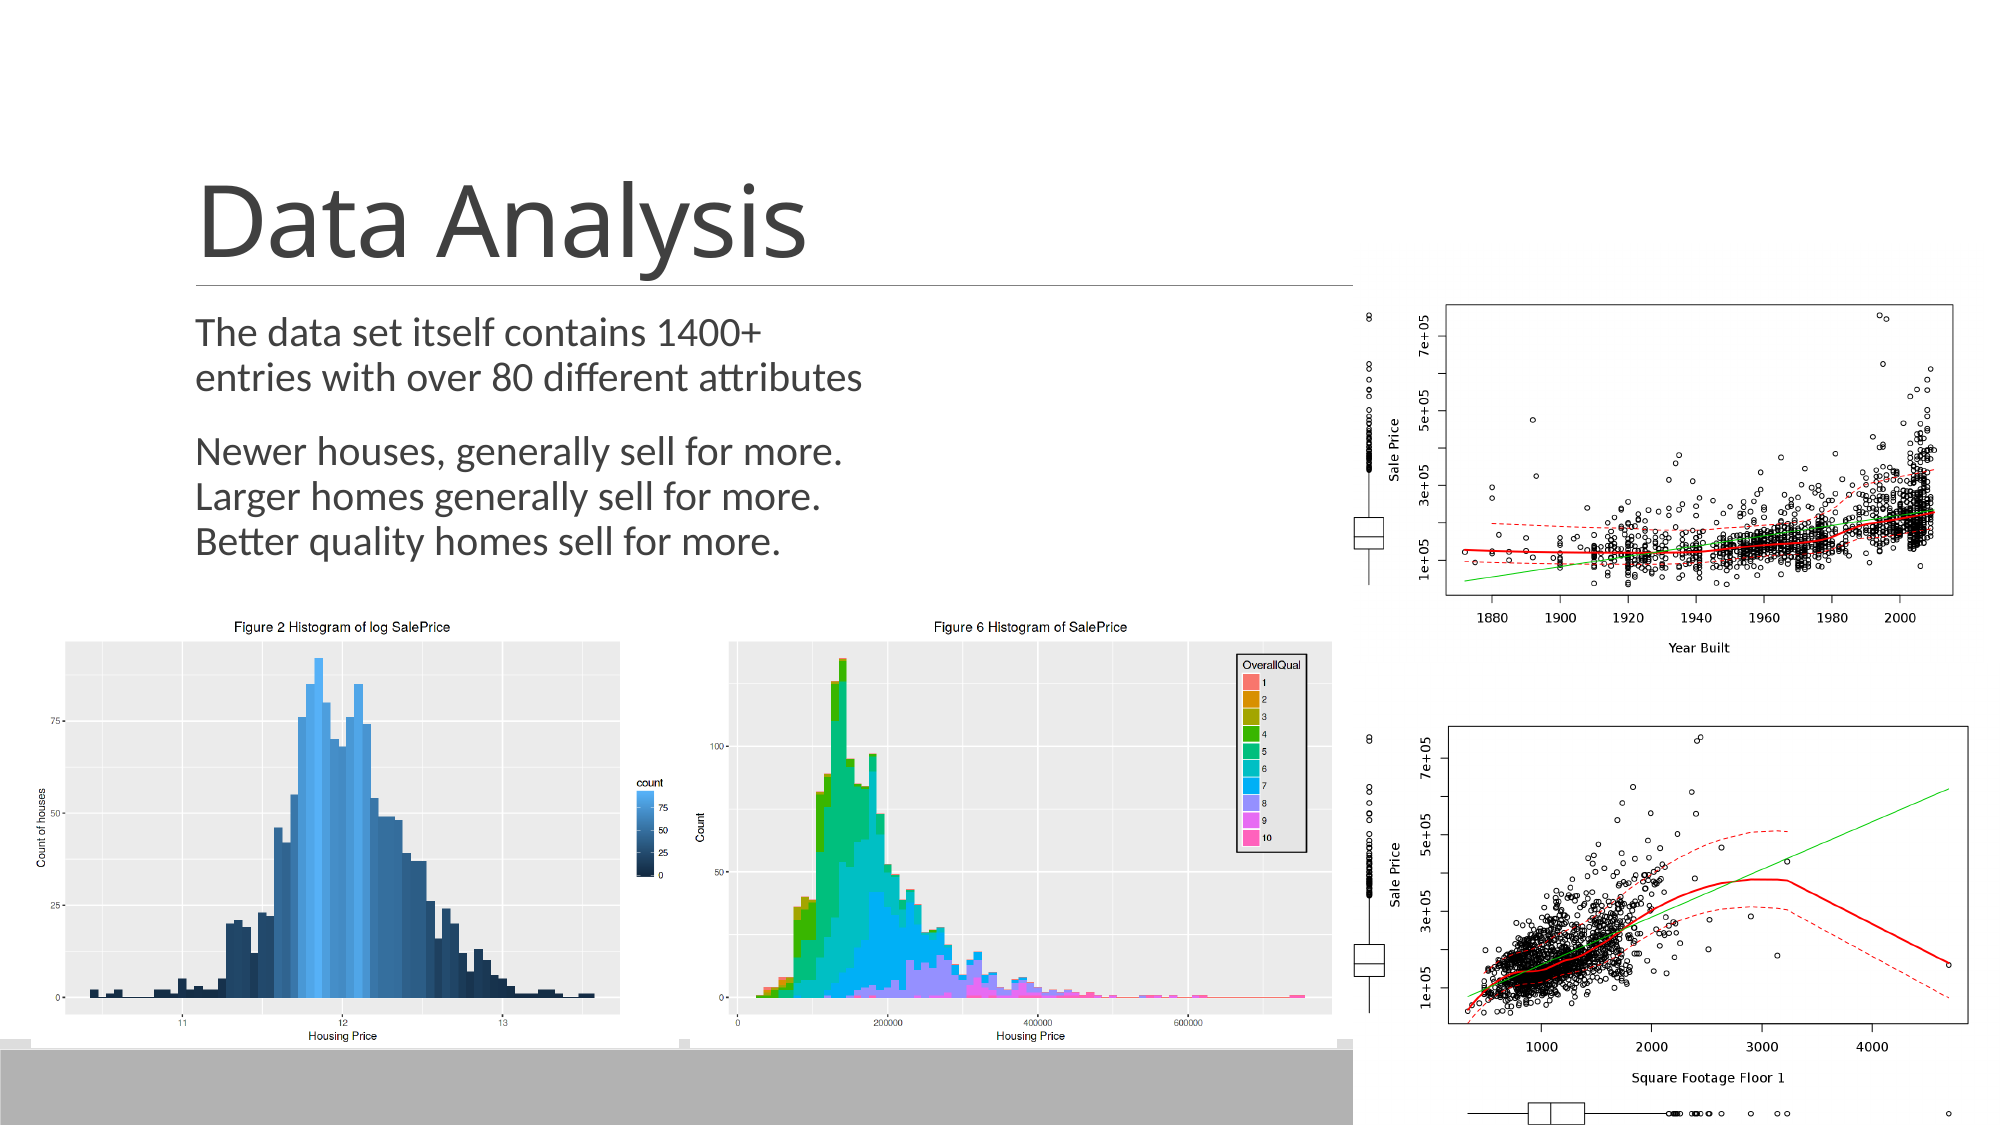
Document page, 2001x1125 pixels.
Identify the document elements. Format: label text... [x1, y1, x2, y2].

picture [31, 615, 679, 1048]
picture [1352, 243, 2000, 1125]
list The data set itself contains 1400+ entries with over 80 different attributes Newer houses, generally sell for more. Larger homes generally sell for more. Better quality homes sell for more. [180, 302, 877, 616]
title Data Analysis [180, 47, 1830, 285]
picture [689, 615, 1338, 1048]
